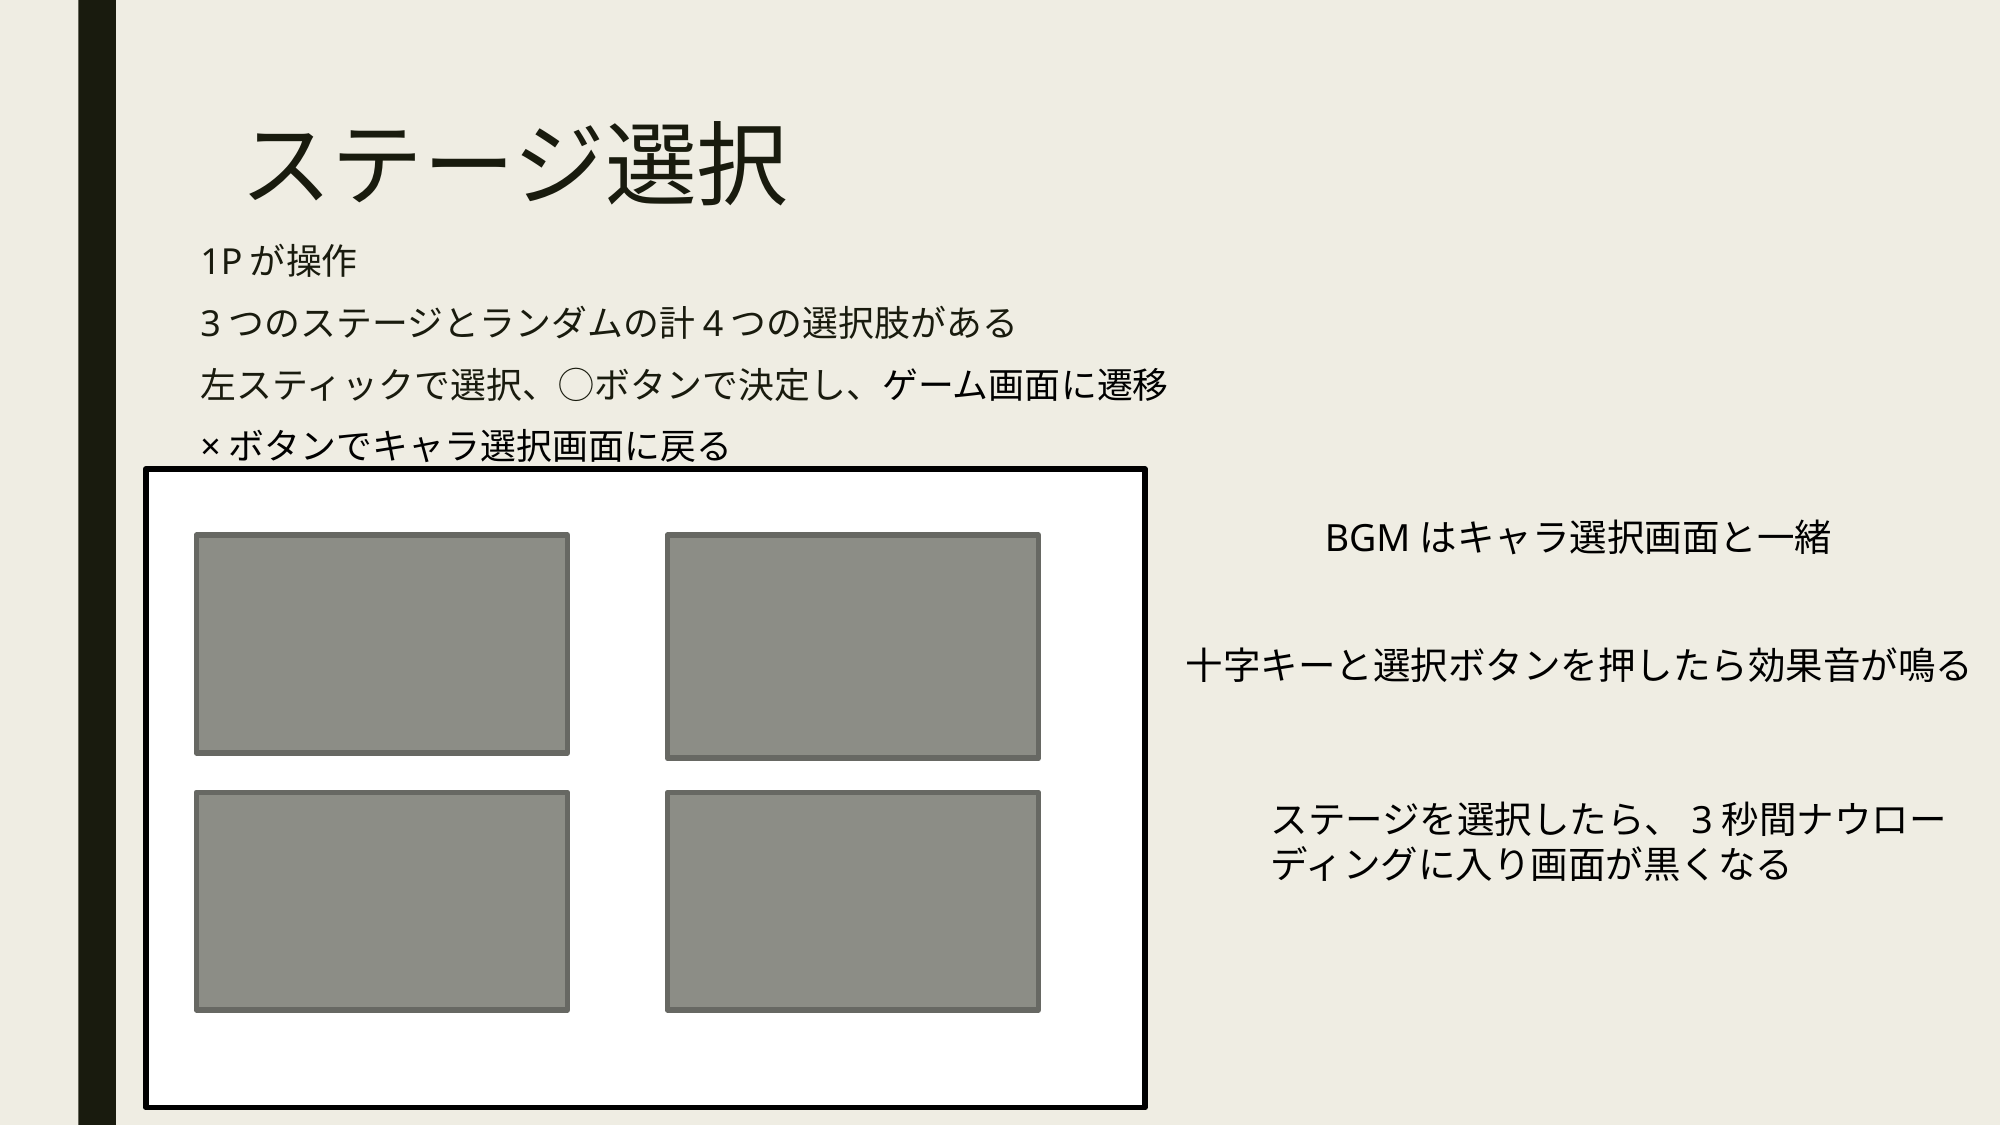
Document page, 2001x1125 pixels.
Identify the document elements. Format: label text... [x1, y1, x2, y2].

text_box ステージを選択したら、3秒間ナウローディングに入り画面が黒くなる [1255, 788, 1966, 893]
text_box [665, 532, 1041, 761]
text_box [194, 790, 570, 1013]
text_box [143, 466, 1148, 1110]
title ステージ選択 [225, 112, 1800, 357]
text_box 十字キーと選択ボタンを押したら効果音が鳴る [1170, 634, 2000, 740]
list 1Pが操作 3つのステージとランダムの計4つの選択肢がある 左スティックで選択、◯ボタンで決定し、ゲーム画面に遷移 ×ボタンでキャラ選択画面に戻る [185, 234, 1761, 479]
text_box BGMはキャラ選択画面と一緒 [1310, 506, 1936, 567]
text_box [665, 790, 1041, 1013]
text_box [194, 532, 570, 756]
